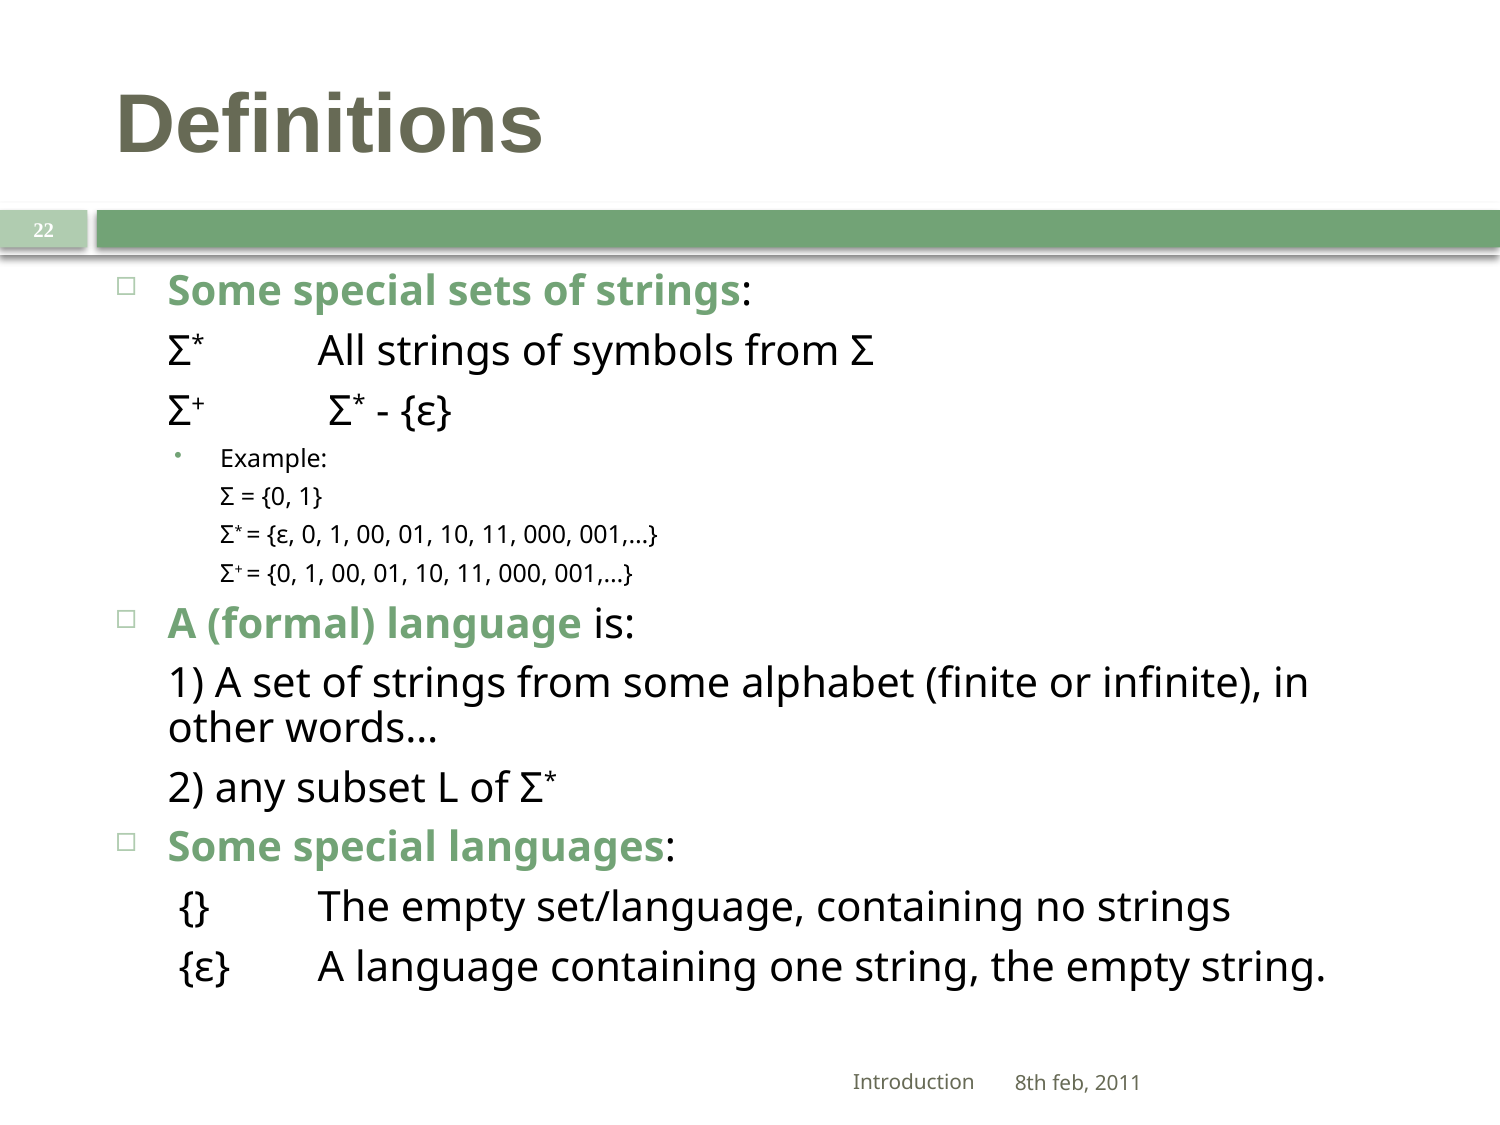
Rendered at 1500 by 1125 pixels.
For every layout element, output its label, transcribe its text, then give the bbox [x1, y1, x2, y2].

footer Introduction [99, 1052, 990, 1113]
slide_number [999, 1052, 1438, 1113]
slide_number 22 [0, 208, 88, 249]
list Some special sets of strings: Σ* All strings of symbols from Σ Σ+ Σ* - {ε} Example: Σ = {0, 1} Σ* = {ε, 0, 1, 00, 01, 10, 11, 000, 001,…} Σ+ = {0, 1, 00, 01, 10, 11, 000, 001,…} A (formal) language is: 1) A set of strings from some alphabet (finite or infinite), in other words… 2) any subset L of Σ* Some special languages: {} The empty set/language, containing no strings {ε} A language containing one string, the empty string. [100, 262, 1438, 1000]
title Definitions [100, 37, 1438, 200]
